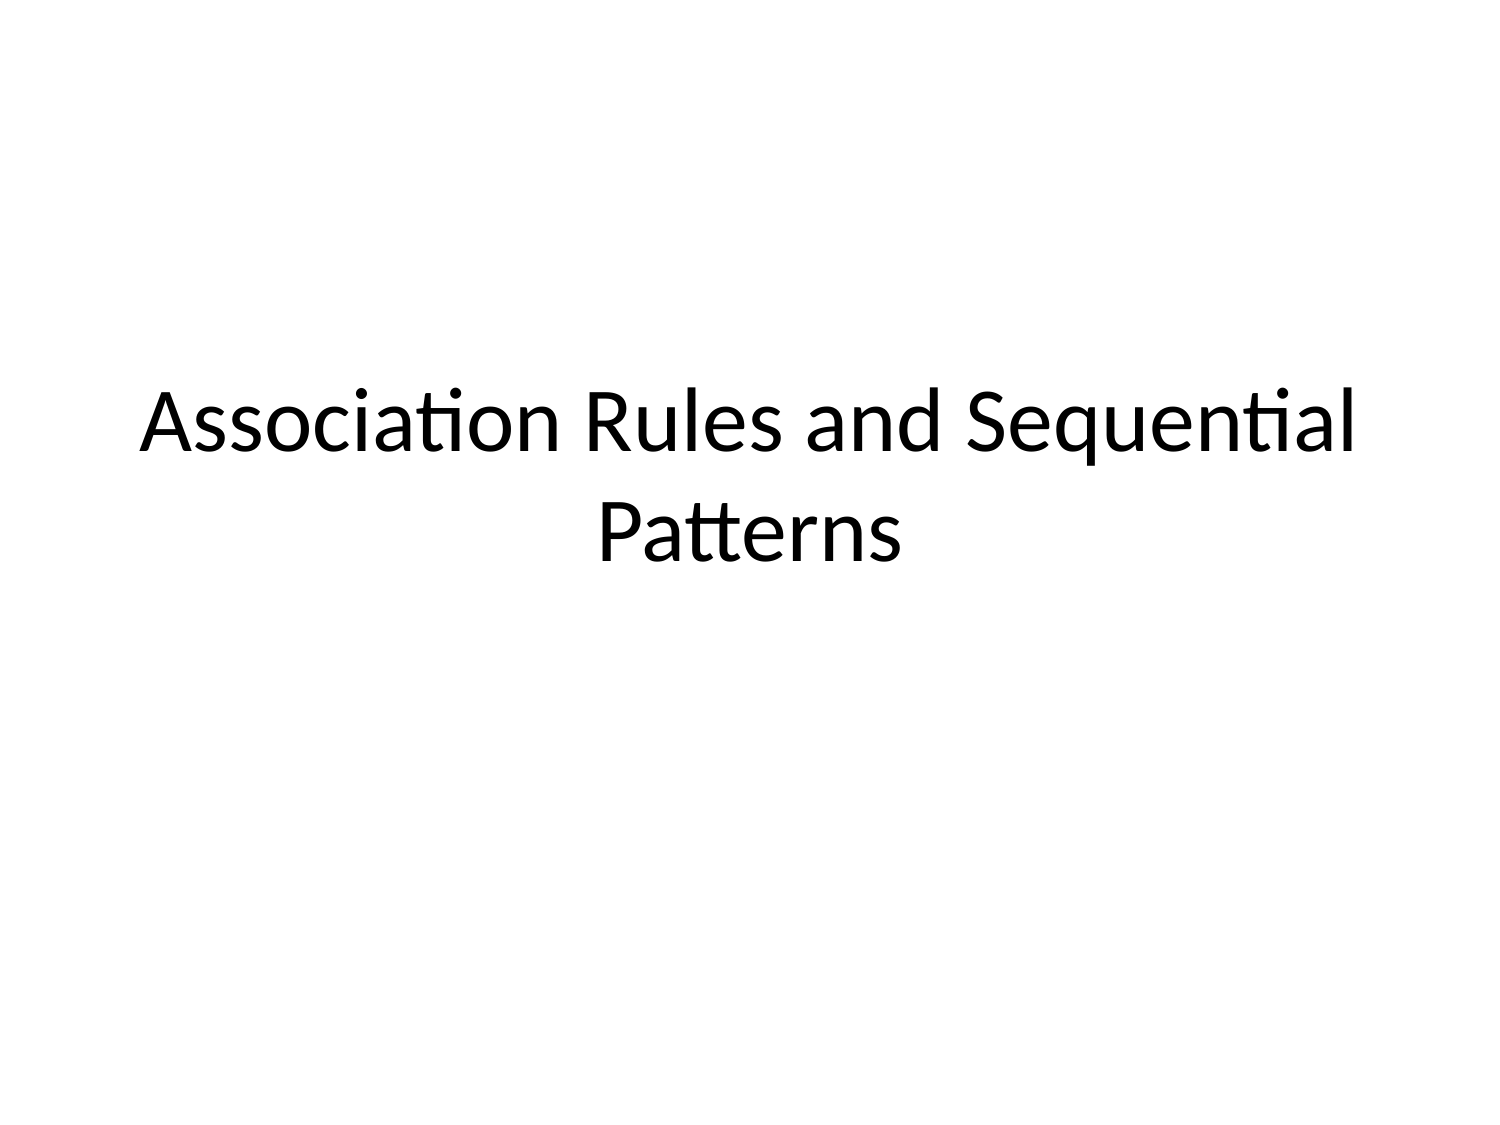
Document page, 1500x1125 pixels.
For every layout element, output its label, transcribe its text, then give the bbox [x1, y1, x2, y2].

title Association Rules and Sequential Patterns [112, 349, 1388, 591]
